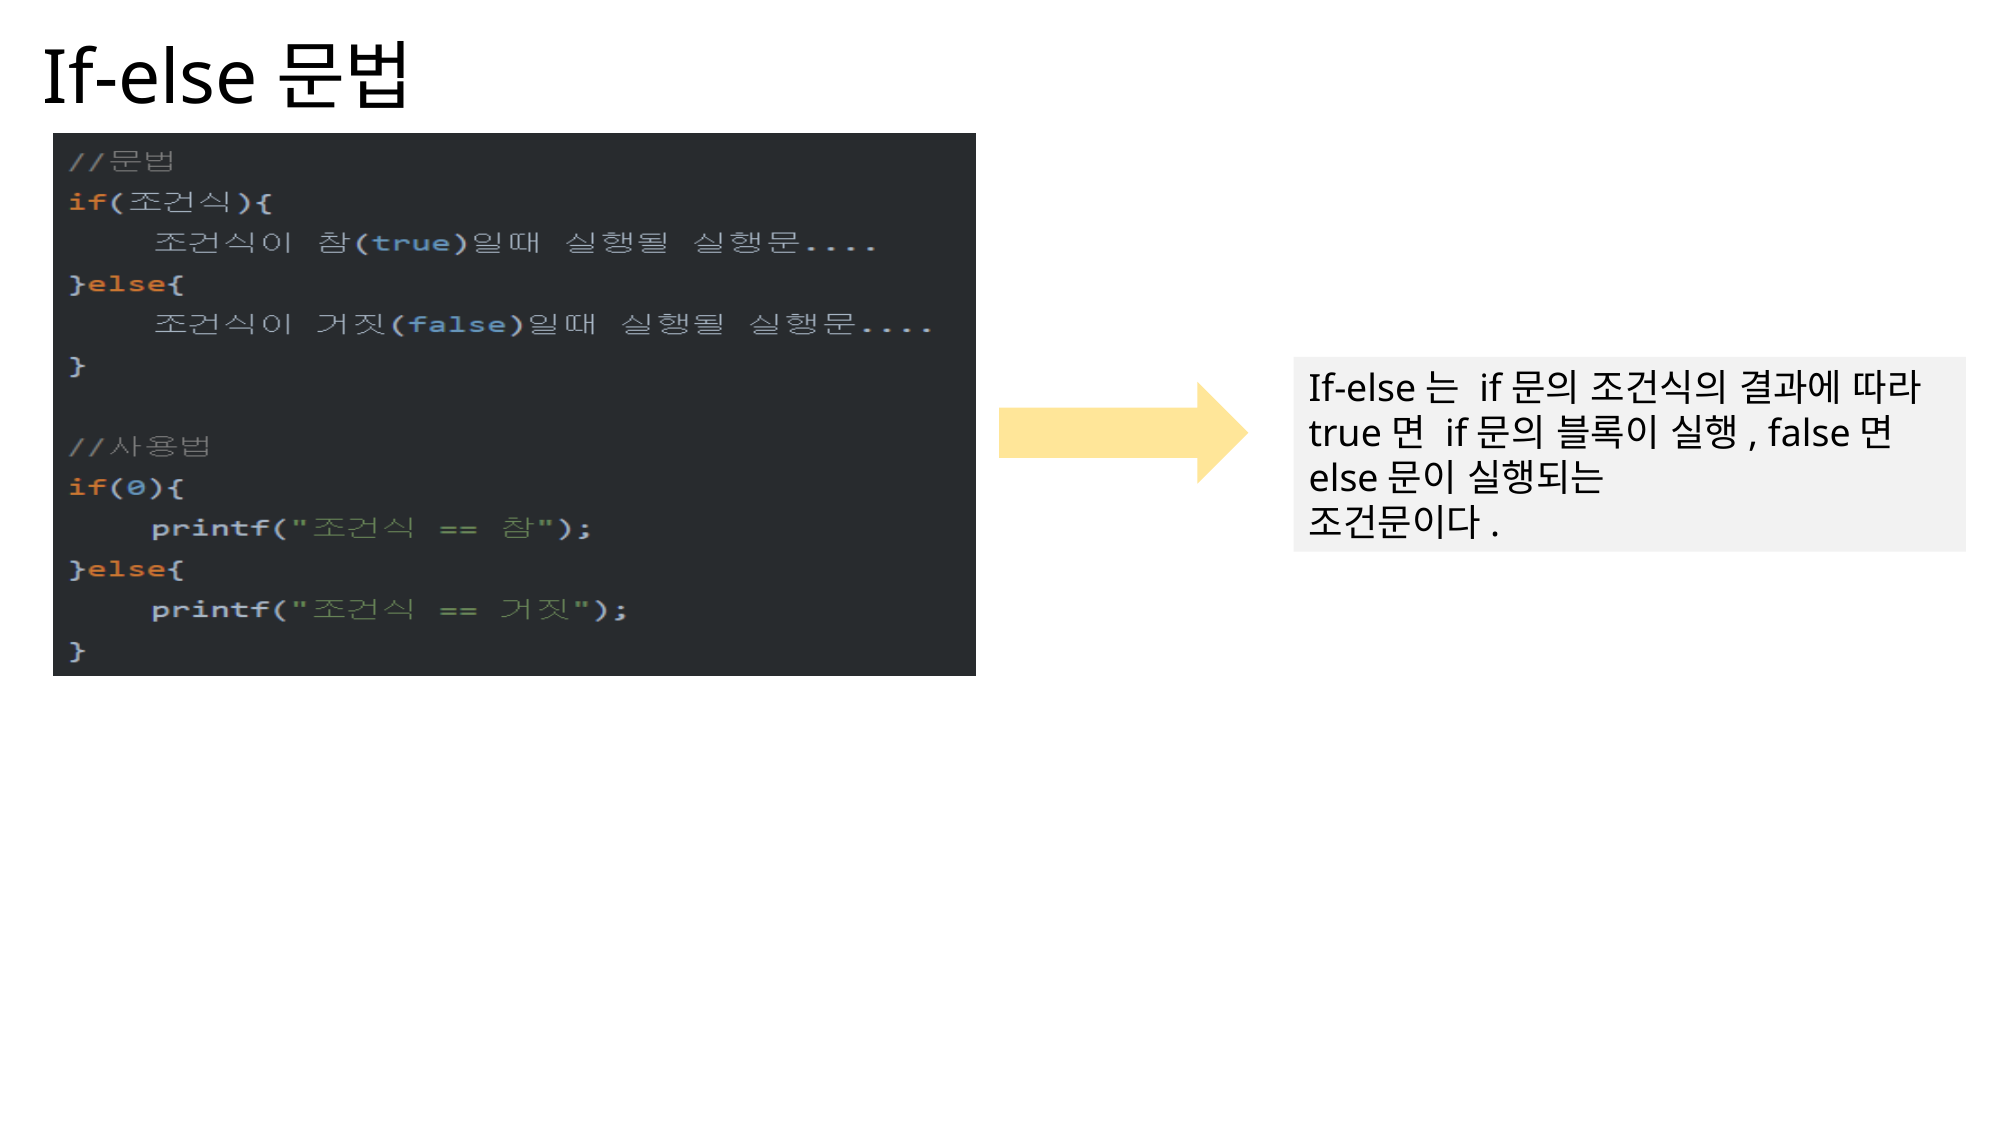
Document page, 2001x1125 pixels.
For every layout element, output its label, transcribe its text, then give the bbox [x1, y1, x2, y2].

title If-else문법 [27, 24, 436, 134]
picture [53, 133, 976, 676]
text_box [999, 381, 1249, 484]
text_box If-else는 if문의 조건식의 결과에 따라 true면 if문의 블록이 실행, false면 else문이 실행되는 조건문이다. [1293, 356, 1966, 552]
